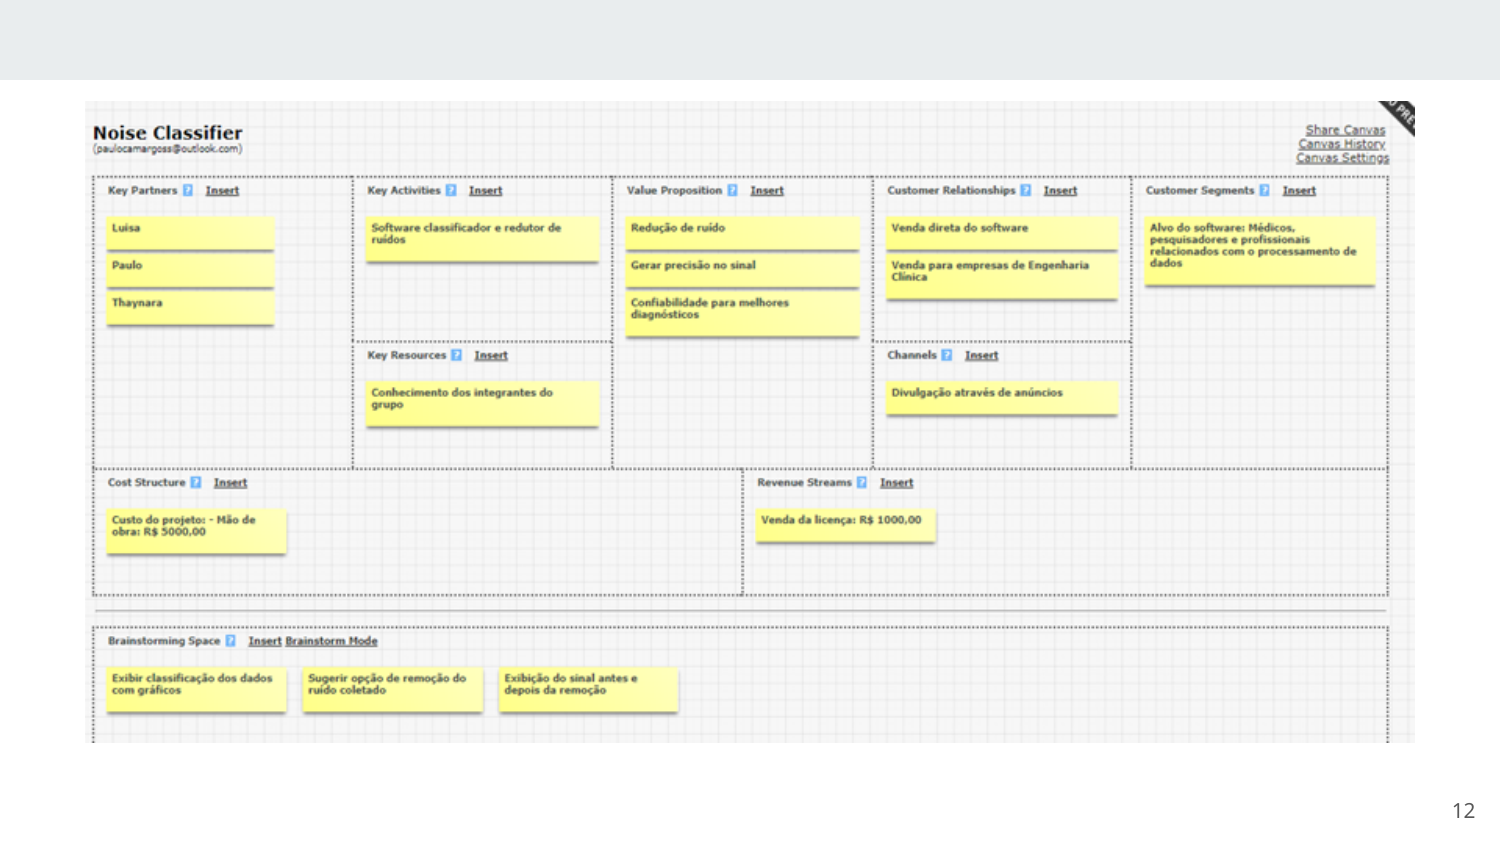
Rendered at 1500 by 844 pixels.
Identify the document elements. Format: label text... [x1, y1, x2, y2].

slide_number 12 [1400, 779, 1491, 844]
picture [84, 101, 1415, 743]
